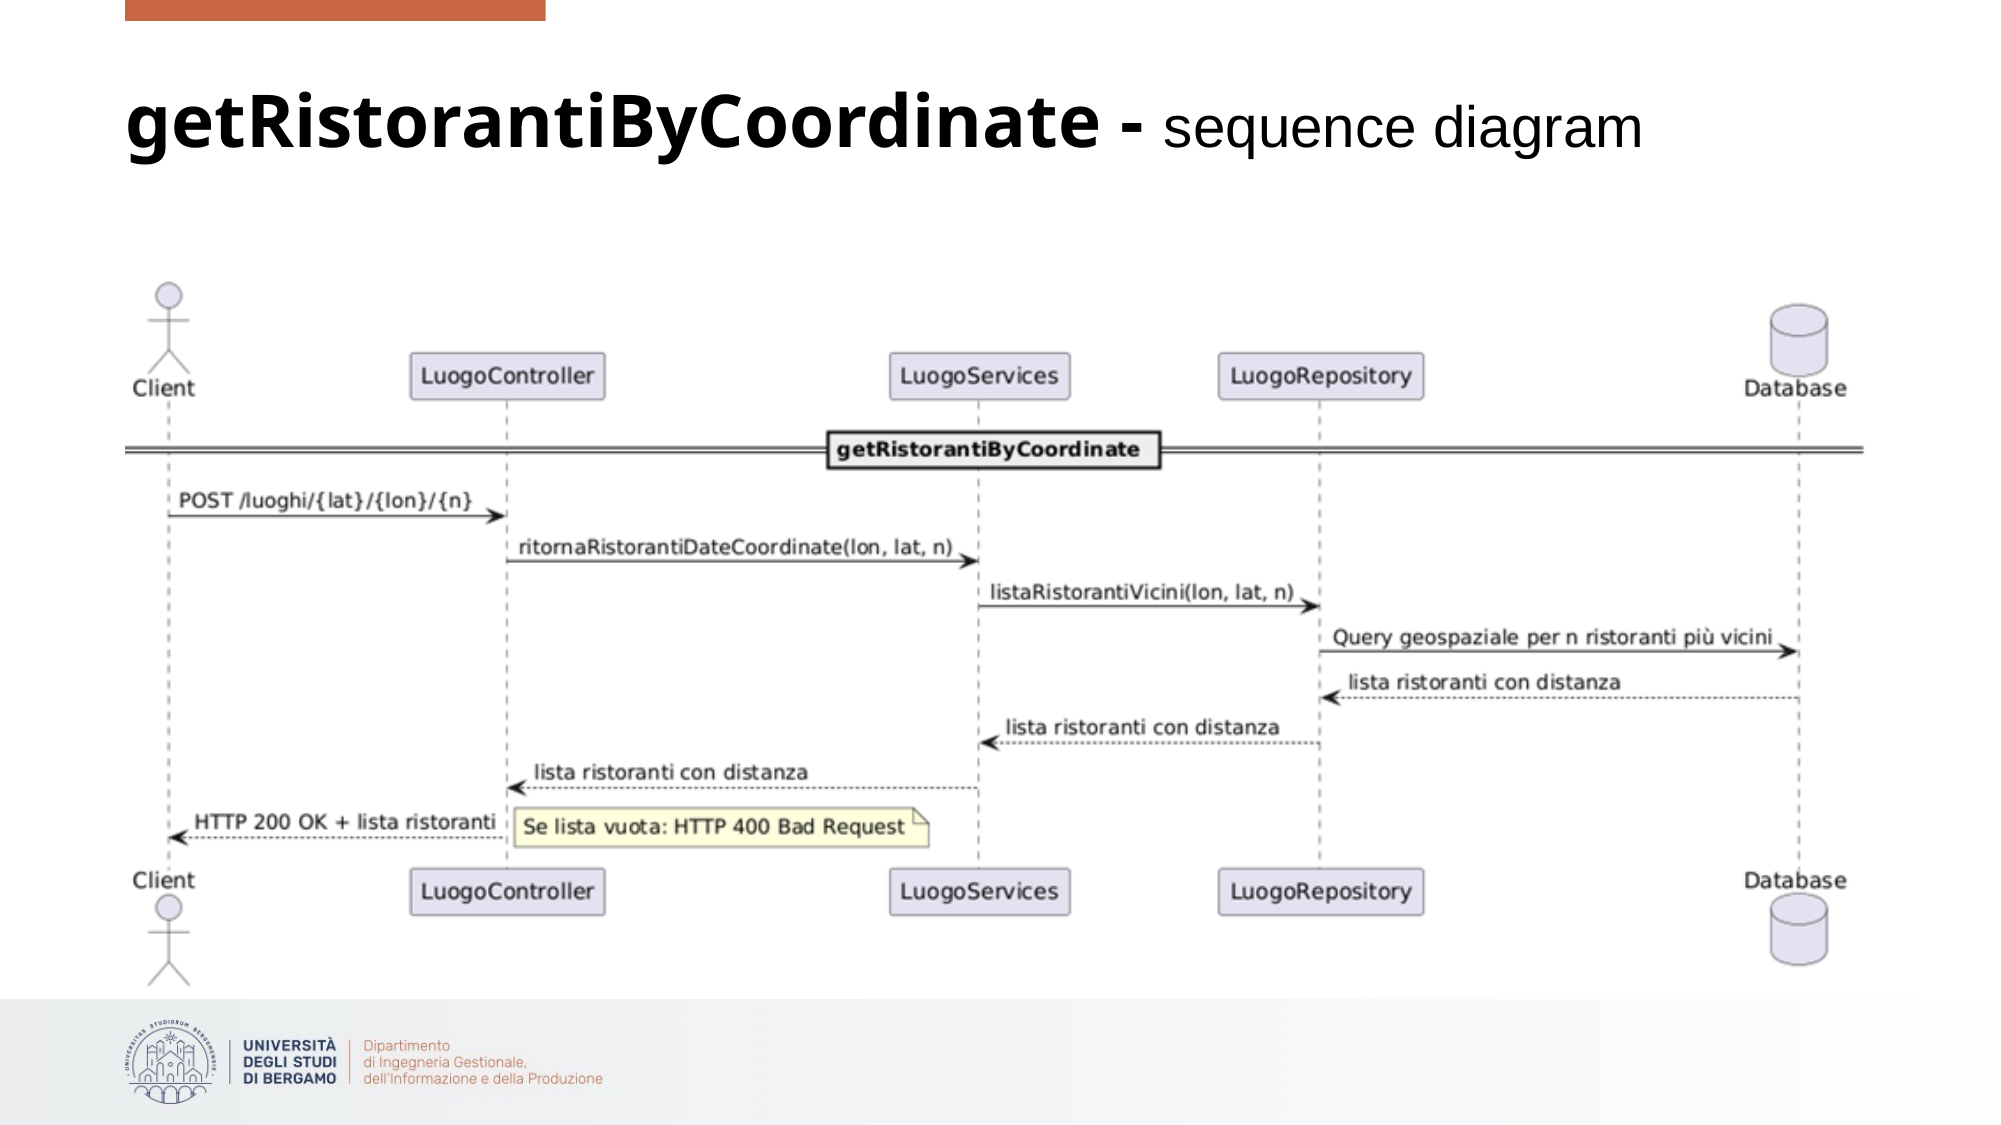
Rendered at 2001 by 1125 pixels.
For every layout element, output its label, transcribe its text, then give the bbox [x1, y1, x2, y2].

picture [124, 275, 1873, 994]
title getRistorantiByCoordinate - sequence diagram [125, 75, 1872, 263]
picture [0, 999, 2000, 1125]
